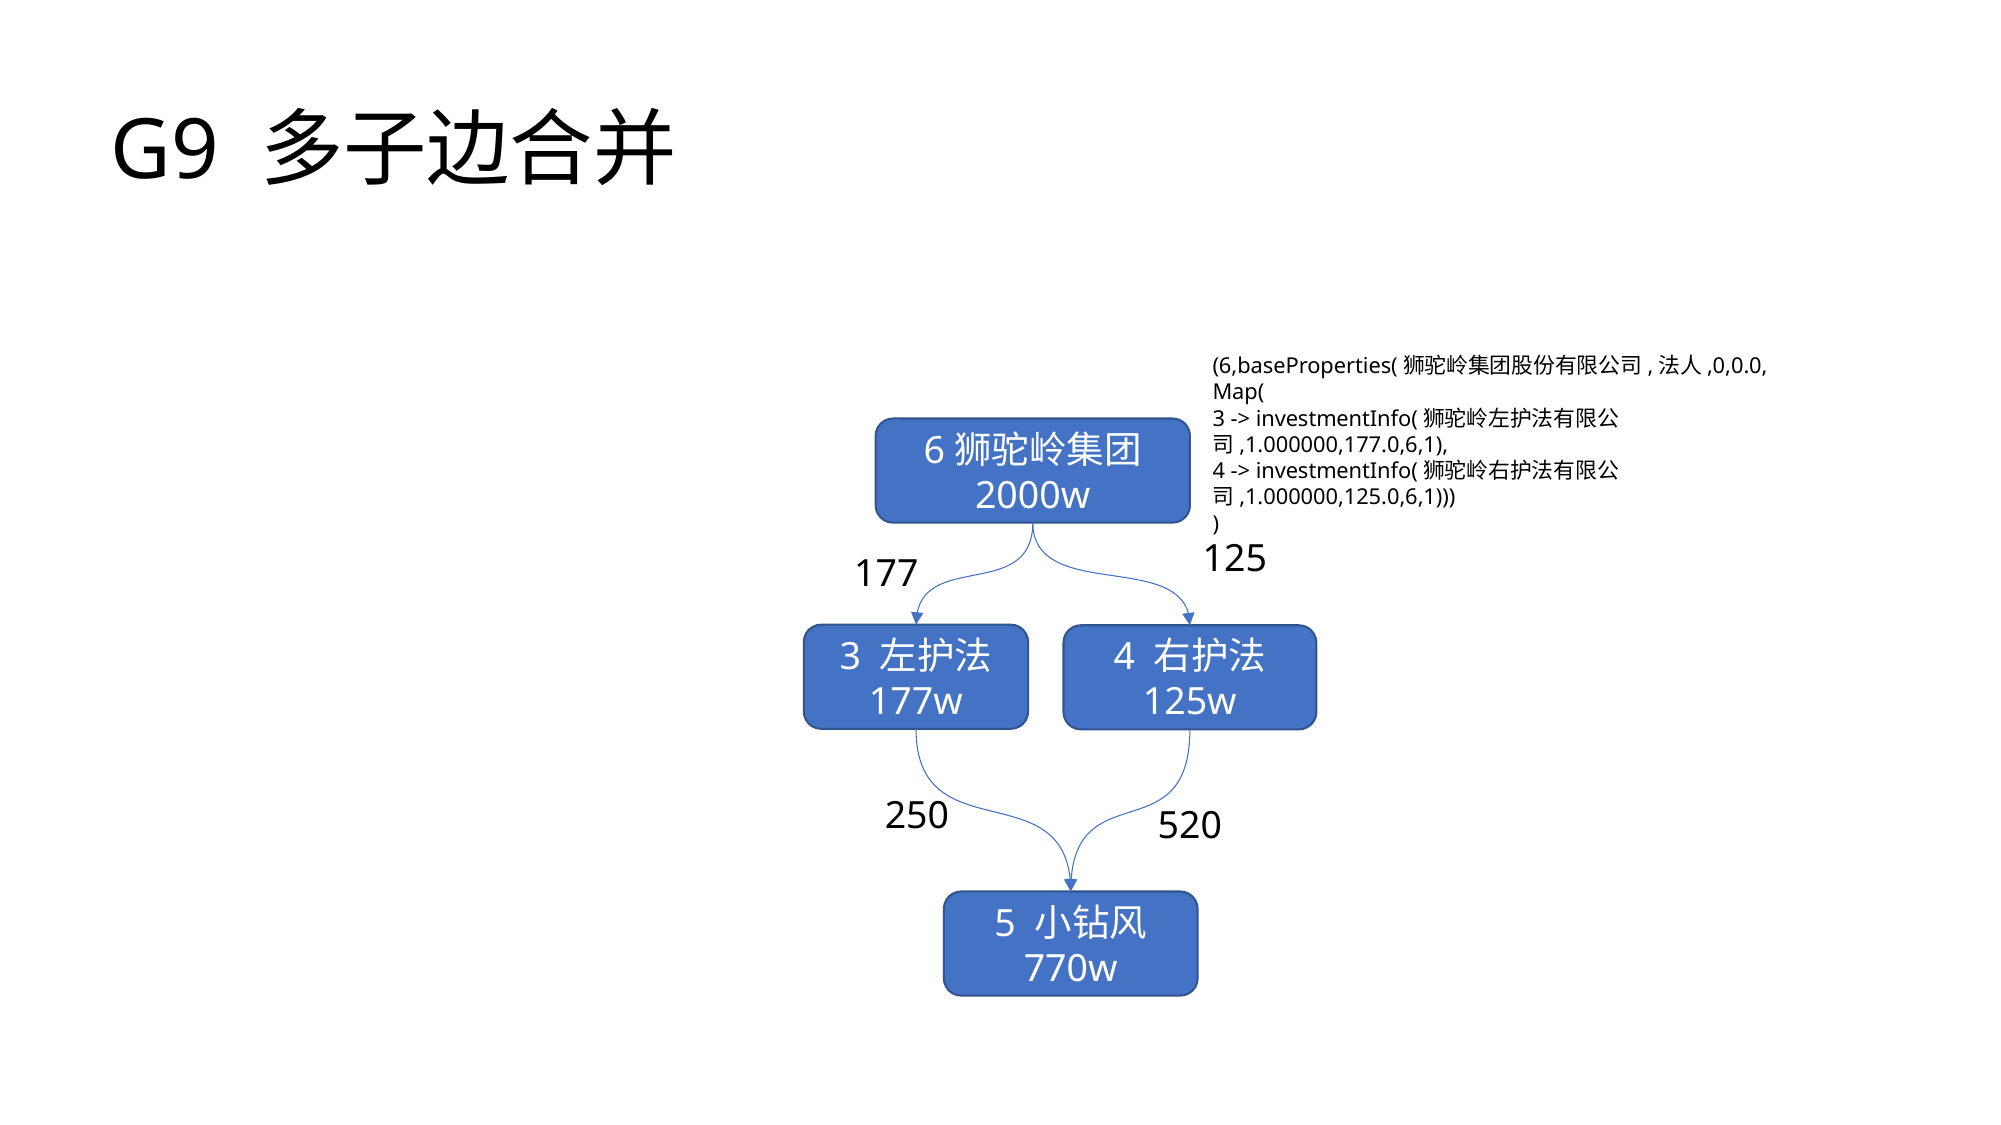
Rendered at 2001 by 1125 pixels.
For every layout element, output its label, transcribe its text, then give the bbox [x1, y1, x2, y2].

text_box 177 [839, 541, 923, 602]
text_box (6,baseProperties(狮驼岭集团股份有限公司,法人,0,0.0, Map( 3 -> investmentInfo(狮驼岭左护法有限公司,1.000000,177.0,6,1), 4 -> investmentInfo(狮驼岭右护法有限公司,1.000000,125.0,6,1))) ) [1197, 344, 1834, 543]
text_box 3 左护法 177w [802, 623, 1030, 730]
text_box 6狮驼岭集团 2000w [874, 417, 1191, 524]
text_box 5 小钻风 770w [942, 890, 1199, 997]
text_box 4 右护法 125w [1062, 624, 1318, 731]
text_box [923, 515, 1026, 633]
text_box G9 多子边合并 [95, 88, 692, 203]
text_box 250 [870, 783, 912, 844]
text_box 520 [1212, 793, 1237, 854]
text_box 125 [1188, 526, 1282, 586]
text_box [912, 732, 1075, 888]
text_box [1060, 495, 1163, 653]
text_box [1075, 750, 1212, 870]
